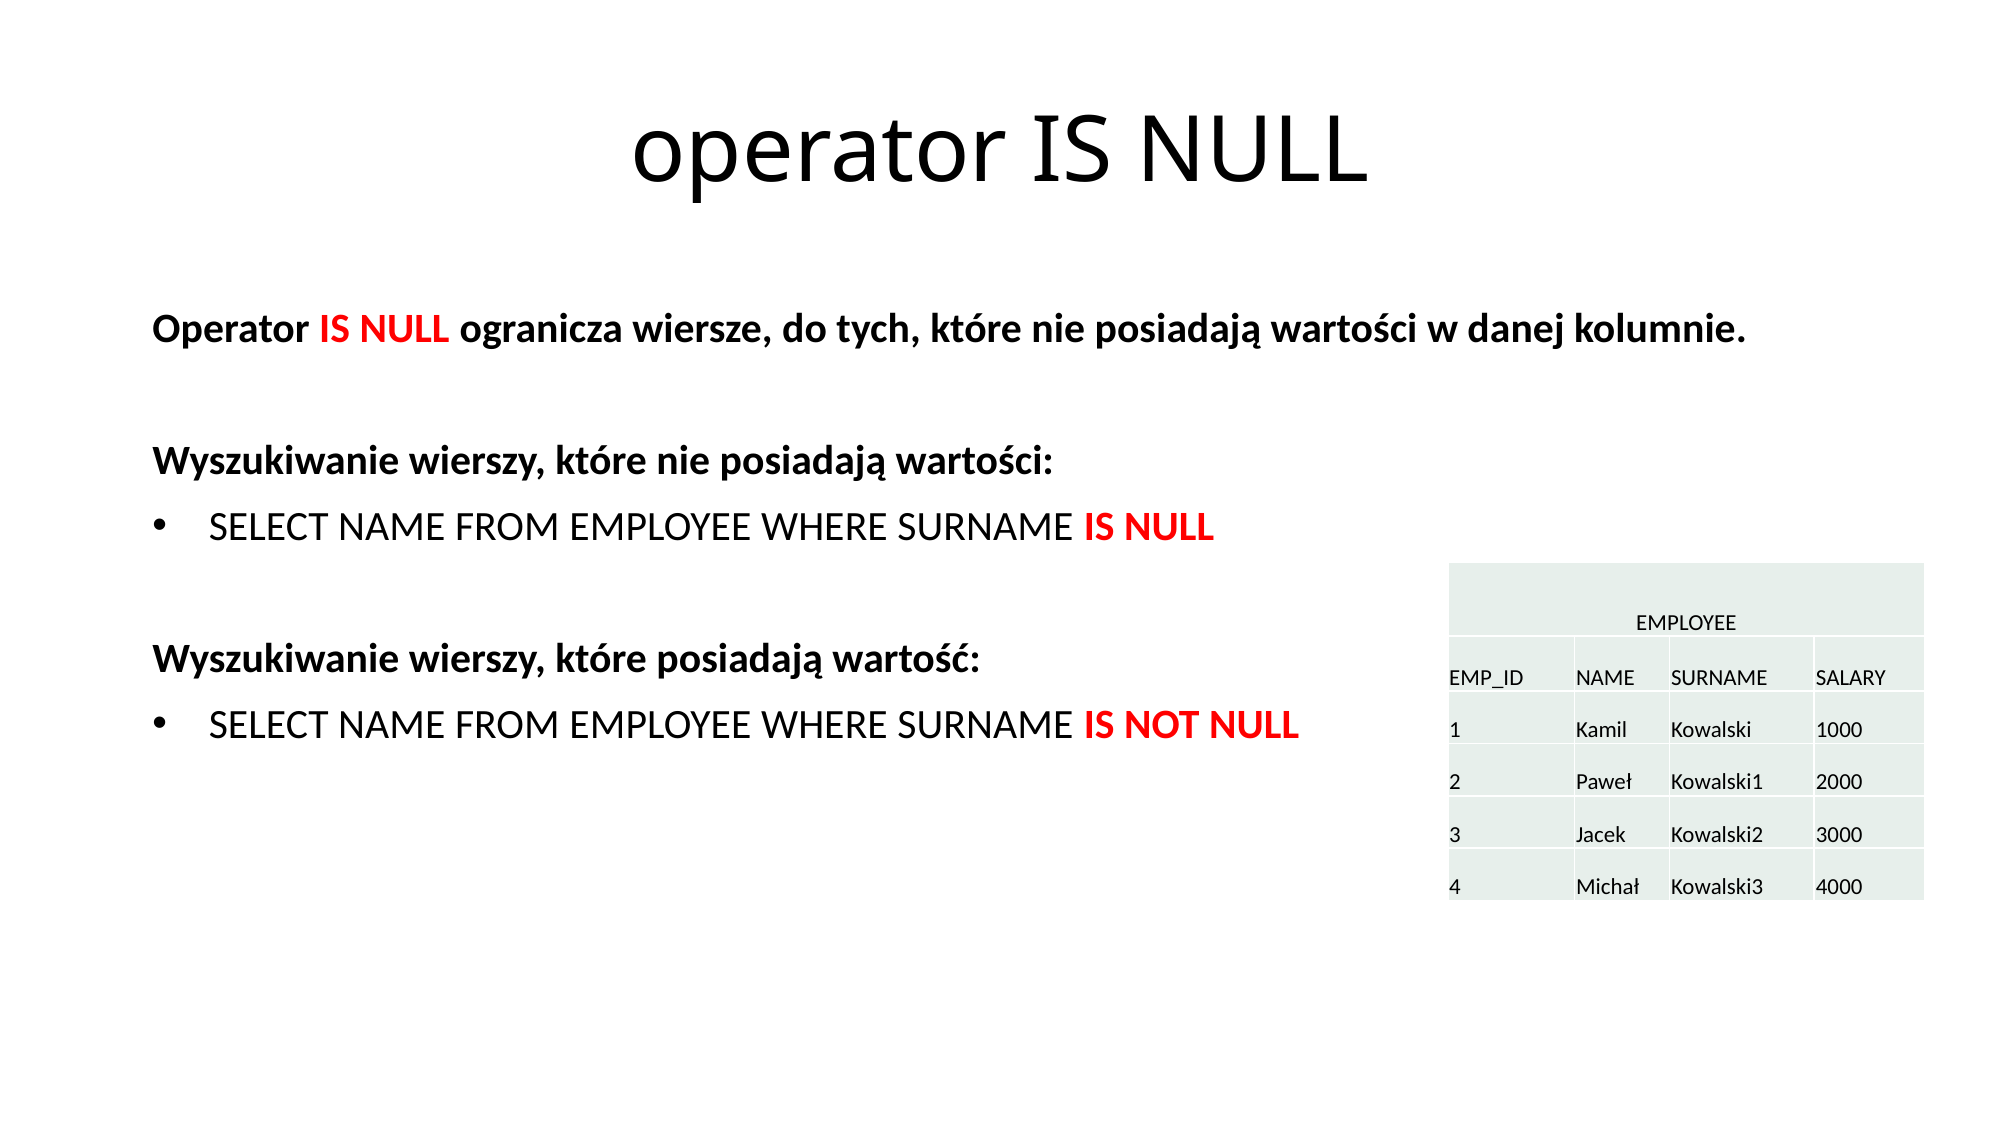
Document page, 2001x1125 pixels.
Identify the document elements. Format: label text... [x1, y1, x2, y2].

table_cell EMP_ID [1449, 637, 1574, 690]
table_cell 2000 [1815, 744, 1924, 795]
table_cell SALARY [1815, 637, 1924, 690]
table_cell 4000 [1815, 849, 1924, 900]
table_cell Paweł [1575, 744, 1669, 795]
table_cell Kowalski2 [1670, 797, 1813, 847]
table_cell Jacek [1575, 797, 1669, 847]
table_cell Michał [1575, 849, 1669, 900]
table_cell SURNAME [1670, 637, 1813, 690]
title operator IS NULL [249, 63, 1750, 210]
table_cell Kowalski3 [1670, 849, 1813, 900]
table_cell 4 [1449, 849, 1574, 900]
table_cell 3 [1449, 797, 1574, 847]
table_cell Kowalski [1670, 692, 1813, 743]
table_cell Kowalski1 [1670, 744, 1813, 795]
text_box Operator IS NULL ogranicza wiersze, do tych, które nie posiadają wartości w danej kolumnie. Wyszukiwanie wierszy, które nie posiadają wartości: SELECT NAME FROM EMPLOYEE WHERE SURNAME IS NULL Wyszukiwanie wierszy, które posiadają wartość: SELECT NAME FROM EMPLOYEE WHERE SURNAME IS NOT NULL [137, 299, 1863, 1014]
table_cell NAME [1575, 637, 1669, 690]
table_cell 3000 [1815, 797, 1924, 847]
table_header EMPLOYEE [1449, 563, 1924, 635]
table_cell 1 [1449, 692, 1574, 743]
table_cell 1000 [1815, 692, 1924, 743]
table_cell 2 [1449, 744, 1574, 795]
table_cell Kamil [1575, 692, 1669, 743]
